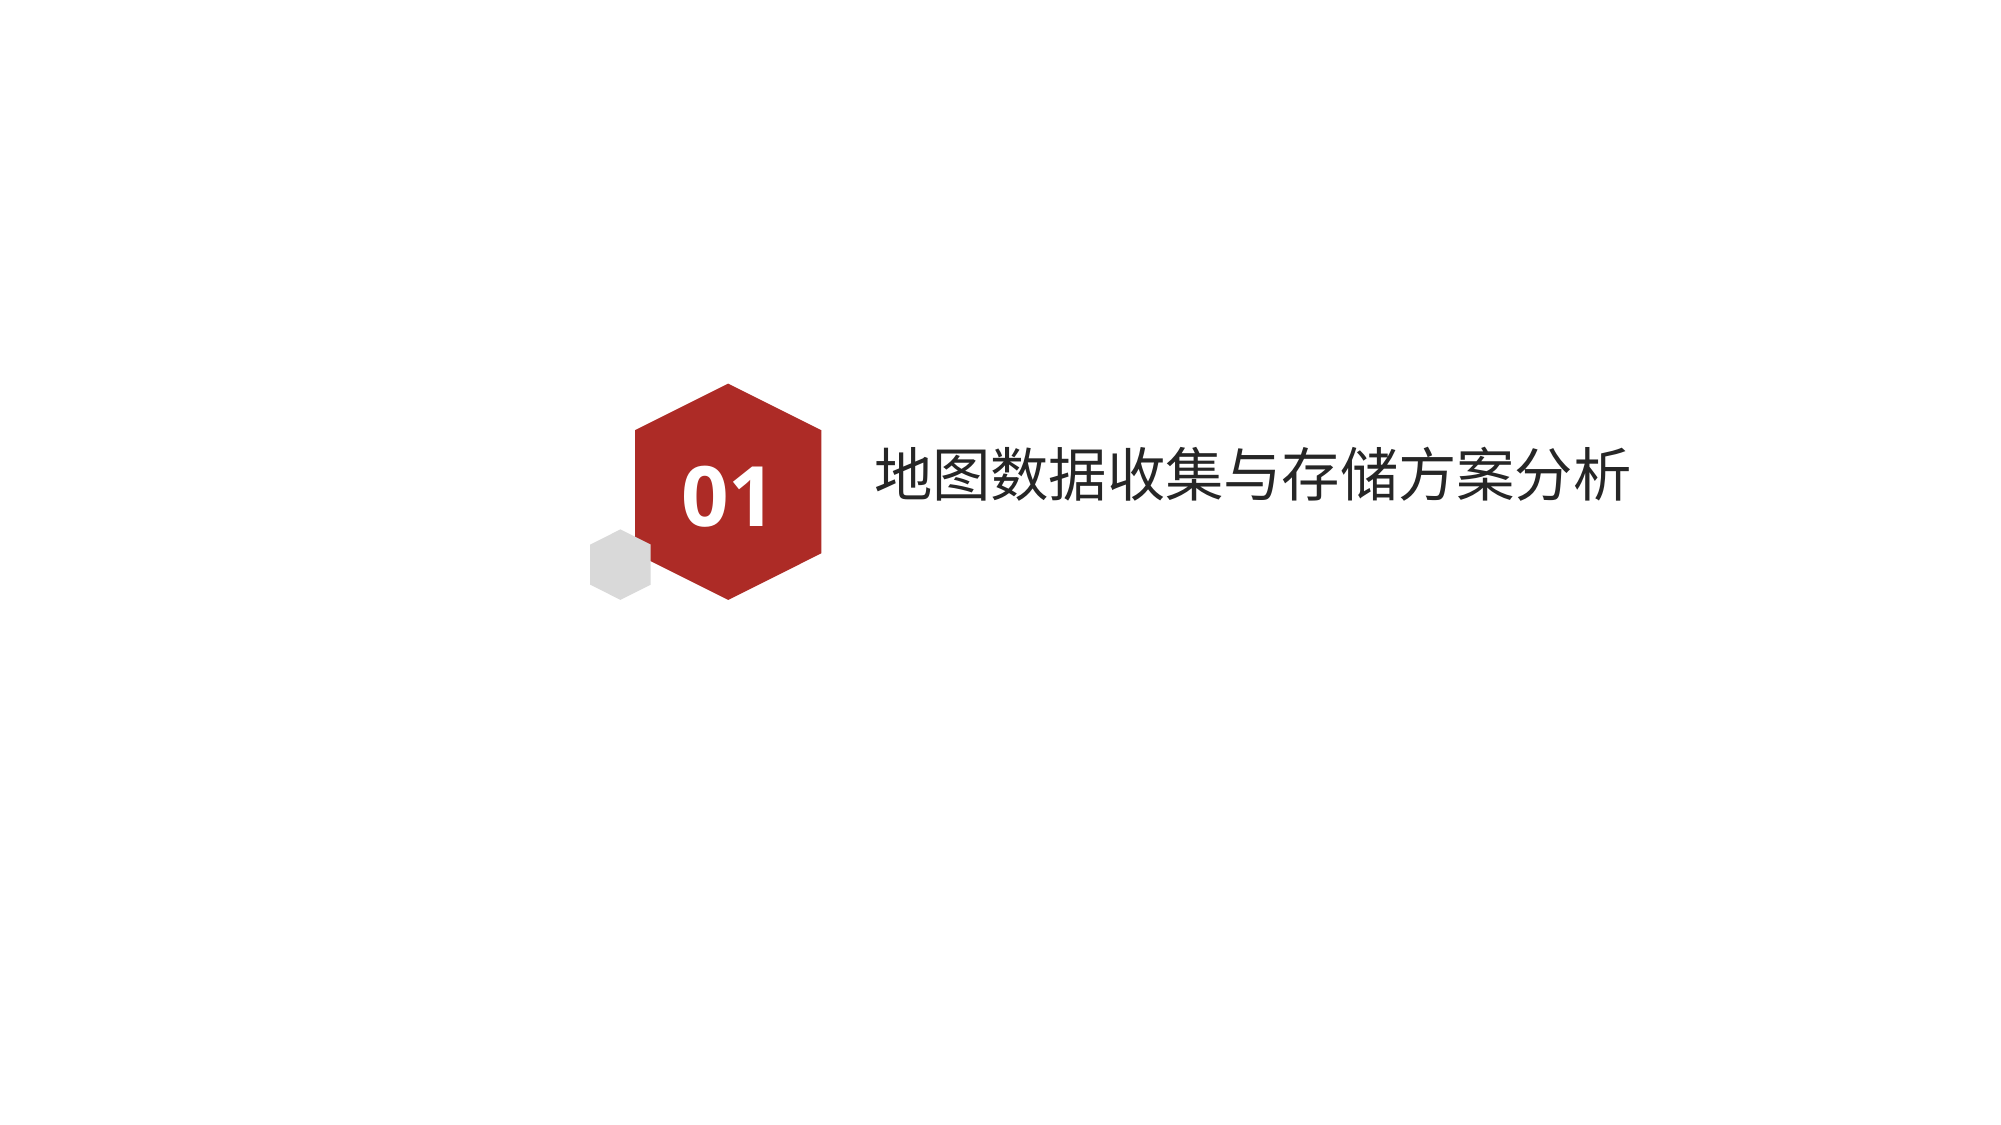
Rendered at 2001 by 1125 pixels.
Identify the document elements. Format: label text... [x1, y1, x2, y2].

list 01 [636, 404, 822, 594]
title 地图数据收集与存储方案分析 [859, 439, 1963, 530]
